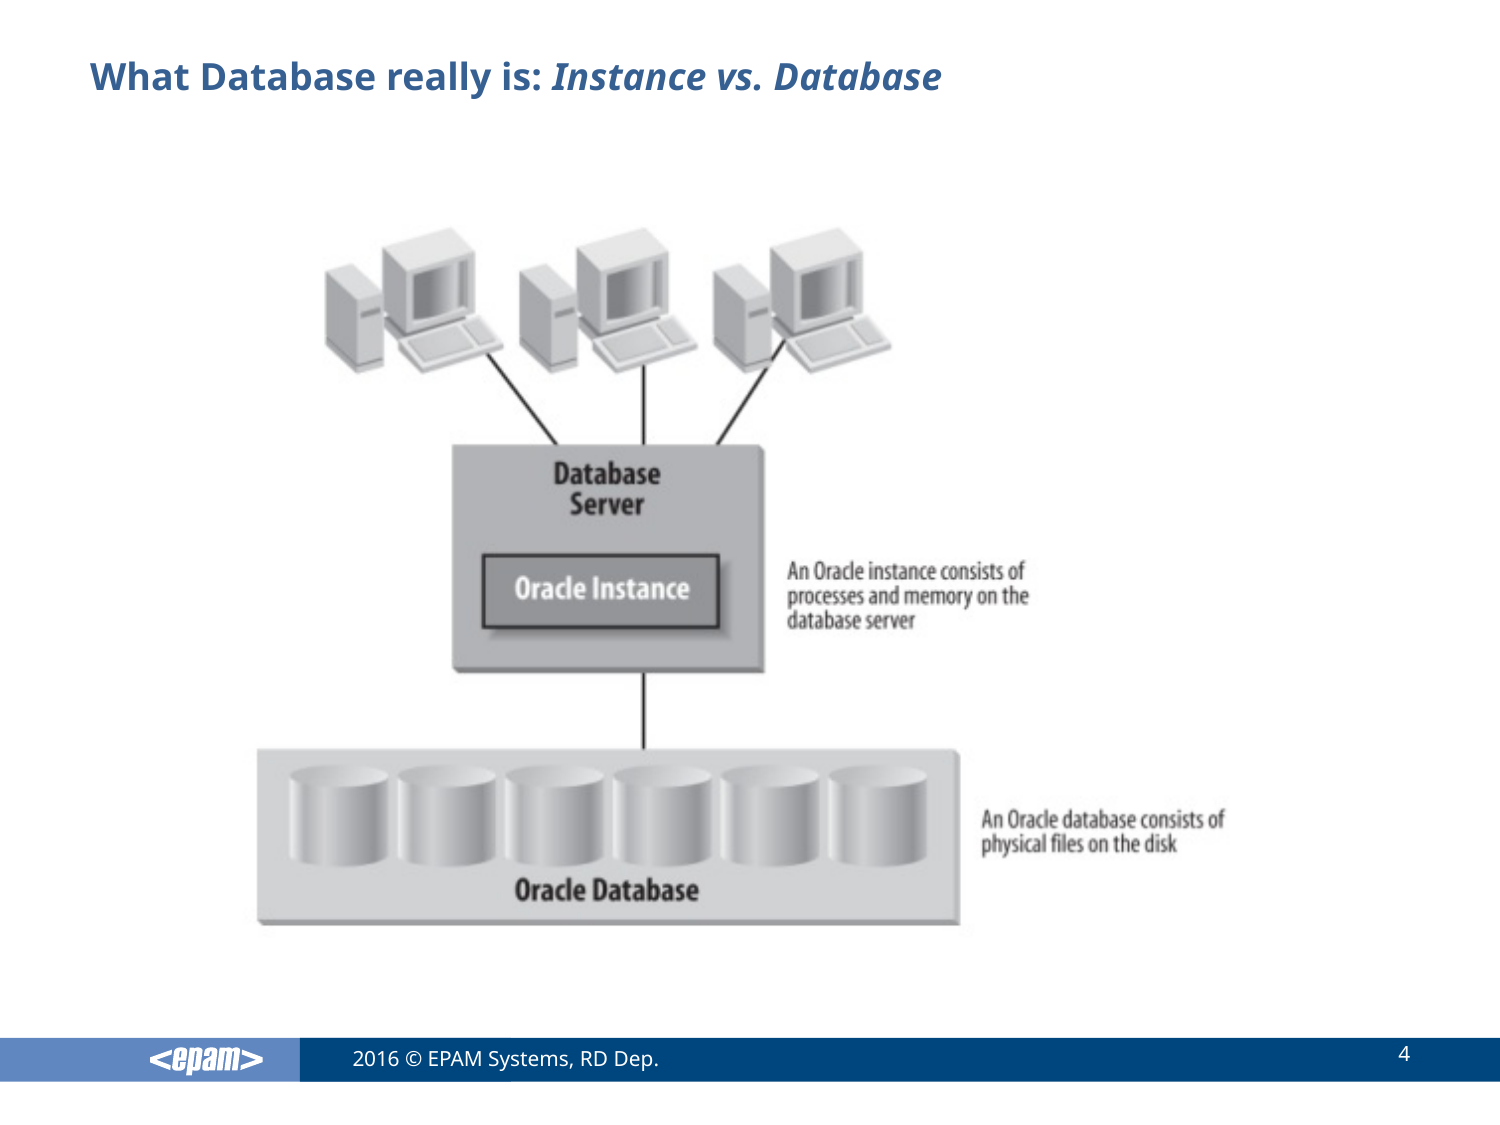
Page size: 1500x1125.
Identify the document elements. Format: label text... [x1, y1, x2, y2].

title What Database really is: Instance vs. Database [75, 45, 1425, 163]
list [180, 224, 1281, 938]
slide_number 4 [1262, 1025, 1425, 1085]
footer 2016 © EPAM Systems, RD Dep. [337, 1028, 738, 1088]
